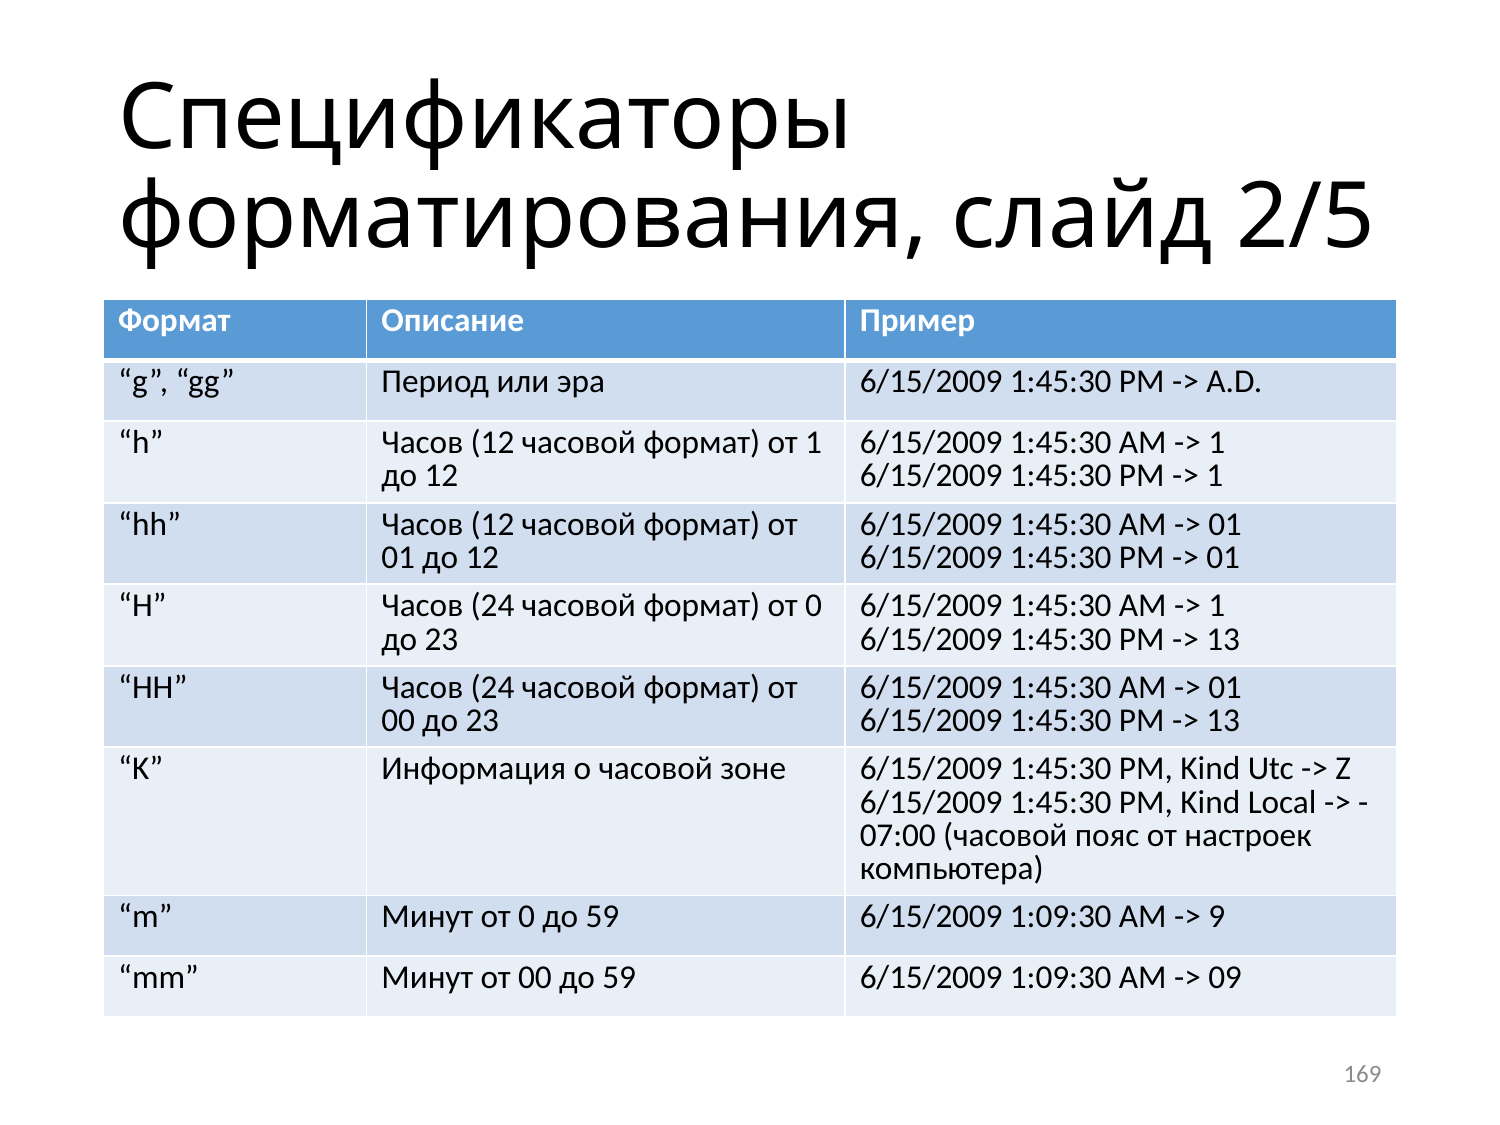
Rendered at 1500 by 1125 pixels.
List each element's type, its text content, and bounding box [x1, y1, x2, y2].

table_cell “h” [104, 422, 366, 502]
table_cell 6/15/2009 1:45:30 PM, Kind Utc -> Z 6/15/2009 1:45:30 PM, Kind Local -> -07:00 (часовой пояс от настроек компьютера) [846, 748, 1396, 895]
table_cell 6/15/2009 1:45:30 AM -> 1 6/15/2009 1:45:30 PM -> 1 [846, 422, 1396, 502]
table_cell “K” [104, 748, 366, 895]
table_cell “m” [104, 896, 366, 955]
table_cell Часов (24 часовой формат) от 0 до 23 [367, 585, 844, 665]
table_cell “g”, “gg” [104, 363, 366, 420]
table_cell “HH” [104, 667, 366, 746]
table_cell 6/15/2009 1:45:30 AM -> 01 6/15/2009 1:45:30 PM -> 13 [846, 667, 1396, 746]
table_cell Минут от 00 до 59 [367, 957, 844, 1016]
table_header Пример [846, 300, 1396, 358]
title Спецификаторы форматирования, слайд 2/5 [103, 59, 1397, 278]
table_cell 6/15/2009 1:45:30 PM -> A.D. [846, 363, 1396, 420]
table_cell Часов (24 часовой формат) от 00 до 23 [367, 667, 844, 746]
table_cell 6/15/2009 1:45:30 AM -> 01 6/15/2009 1:45:30 PM -> 01 [846, 504, 1396, 583]
table_cell 6/15/2009 1:09:30 AM -> 9 [846, 896, 1396, 955]
table_cell 6/15/2009 1:45:30 AM -> 1 6/15/2009 1:45:30 PM -> 13 [846, 585, 1396, 665]
table_header Формат [104, 300, 366, 358]
slide_number 169 [1059, 1042, 1397, 1103]
table_cell “mm” [104, 957, 366, 1016]
table_cell “H” [104, 585, 366, 665]
table_cell Минут от 0 до 59 [367, 896, 844, 955]
table_cell Часов (12 часовой формат) от 01 до 12 [367, 504, 844, 583]
table_cell “hh” [104, 504, 366, 583]
table_cell 6/15/2009 1:09:30 AM -> 09 [846, 957, 1396, 1016]
table_cell Информация о часовой зоне [367, 748, 844, 895]
table_header Описание [367, 300, 844, 358]
table_cell Период или эра [367, 363, 844, 420]
table_cell Часов (12 часовой формат) от 1 до 12 [367, 422, 844, 502]
